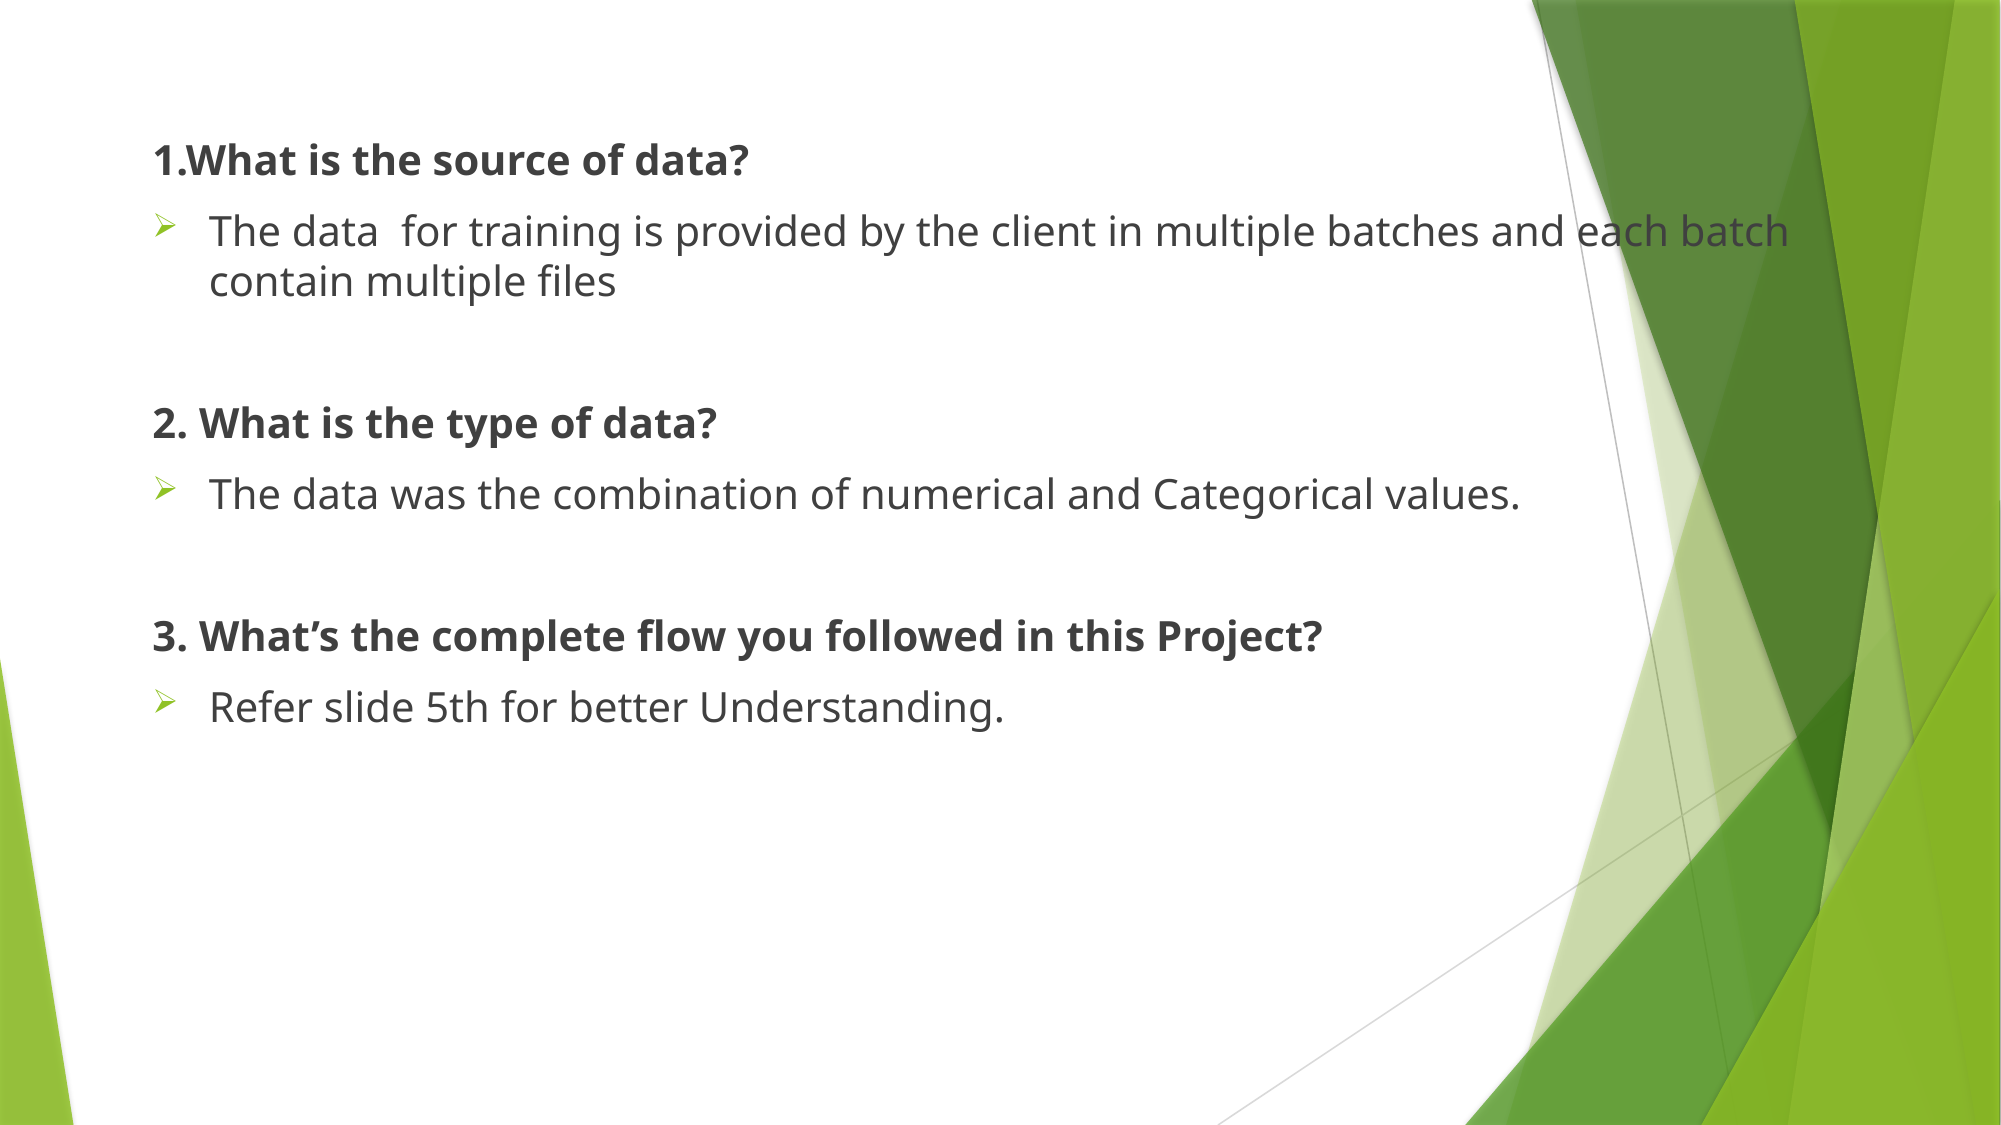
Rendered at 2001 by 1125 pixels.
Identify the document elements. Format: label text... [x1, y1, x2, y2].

list 1.What is the source of data? The data for training is provided by the client in multiple batches and each batch contain multiple files 2. What is the type of data? The data was the combination of numerical and Categorical values. 3. What’s the complete flow you followed in this Project? Refer slide 5th for better Understanding. [137, 126, 1863, 1014]
